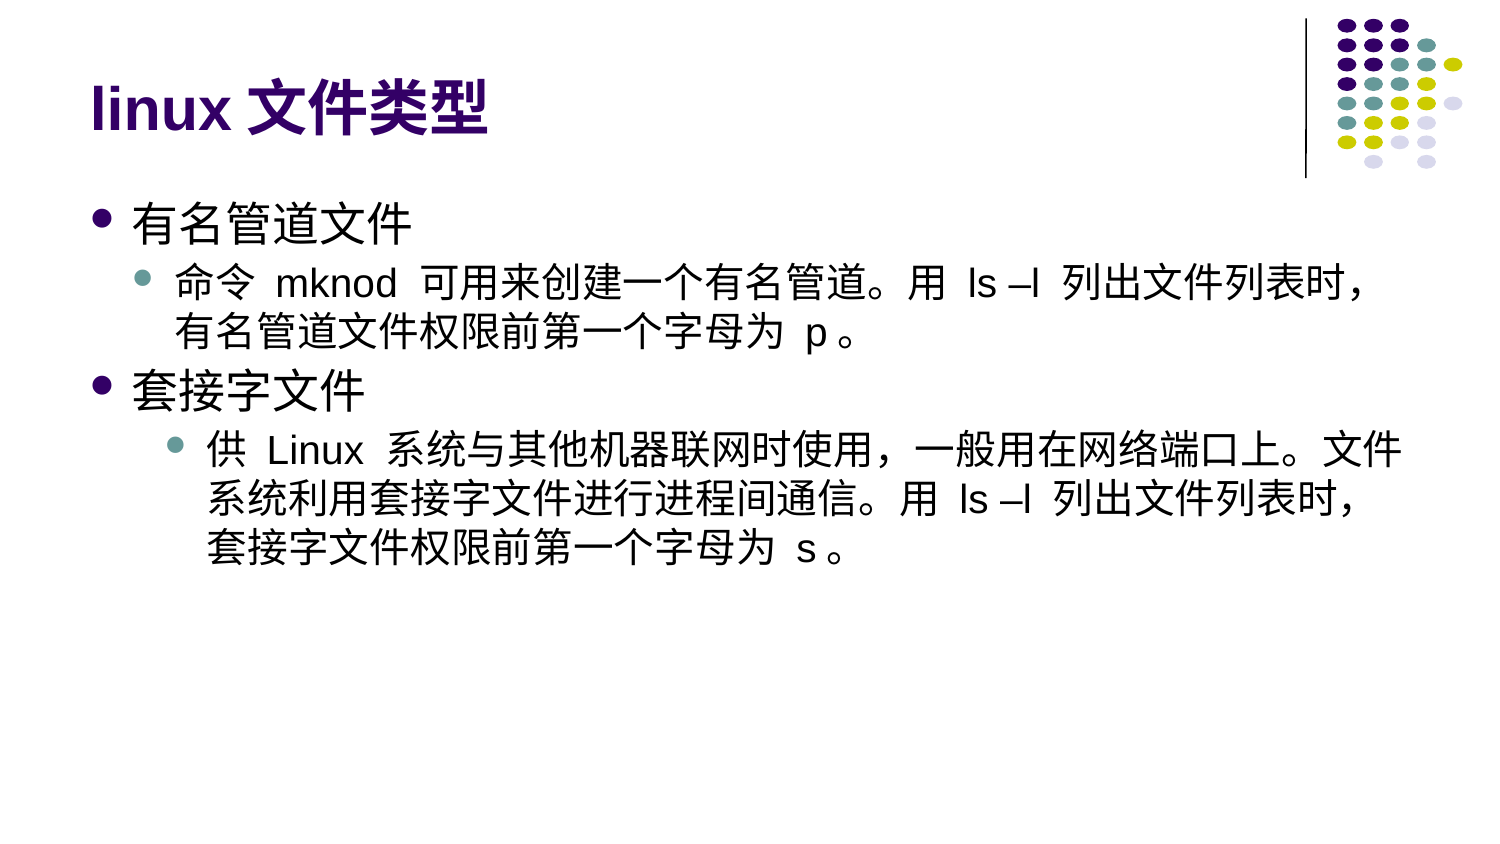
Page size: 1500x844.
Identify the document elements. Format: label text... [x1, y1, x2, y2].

list 有名管道文件 命令 mknod 可用来创建一个有名管道。用 ls –l 列出文件列表时，有名管道文件权限前第一个字母为 p。 套接字文件 供 Linux 系统与其他机器联网时使用，一般用在网络端口上。文件系统利用套接字文件进行进程间通信。用 ls –l 列出文件列表时，套接字文件权限前第一个字母为 s。 [74, 187, 1426, 788]
title linux文件类型 [74, 14, 1313, 151]
